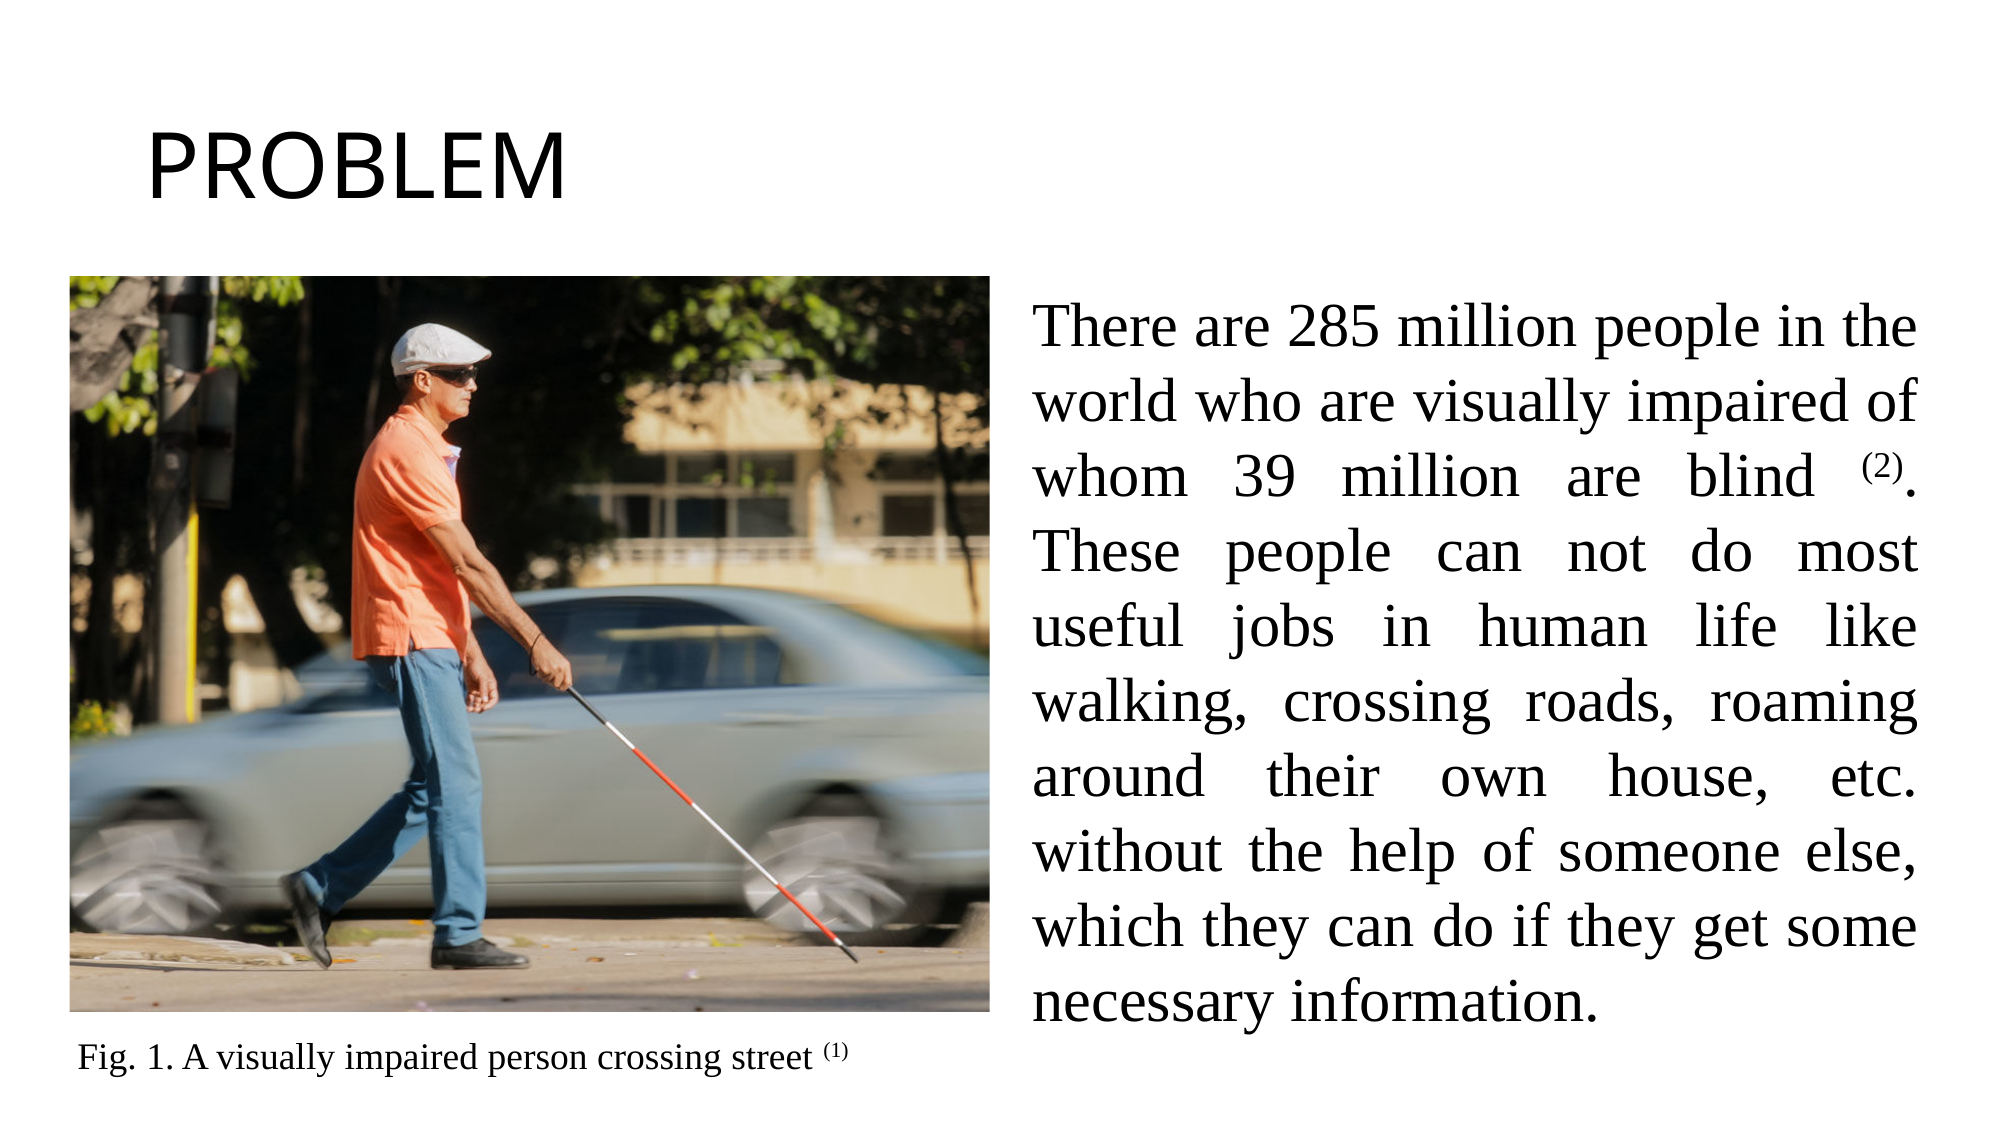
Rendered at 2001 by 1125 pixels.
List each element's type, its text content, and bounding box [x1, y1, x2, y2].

title PROBLEM [136, 59, 1863, 278]
picture [69, 276, 990, 1012]
text_box Fig. 1. A visually impaired person crossing street (1) [70, 1024, 857, 1085]
text_box There are 285 million people in the world who are visually impaired of whom 39 million are blind (2). These people can not do most useful jobs in human life like walking, crossing roads, roaming around their own house, etc. without the help of someone else, which they can do if they get some necessary information. [1025, 276, 1927, 1041]
